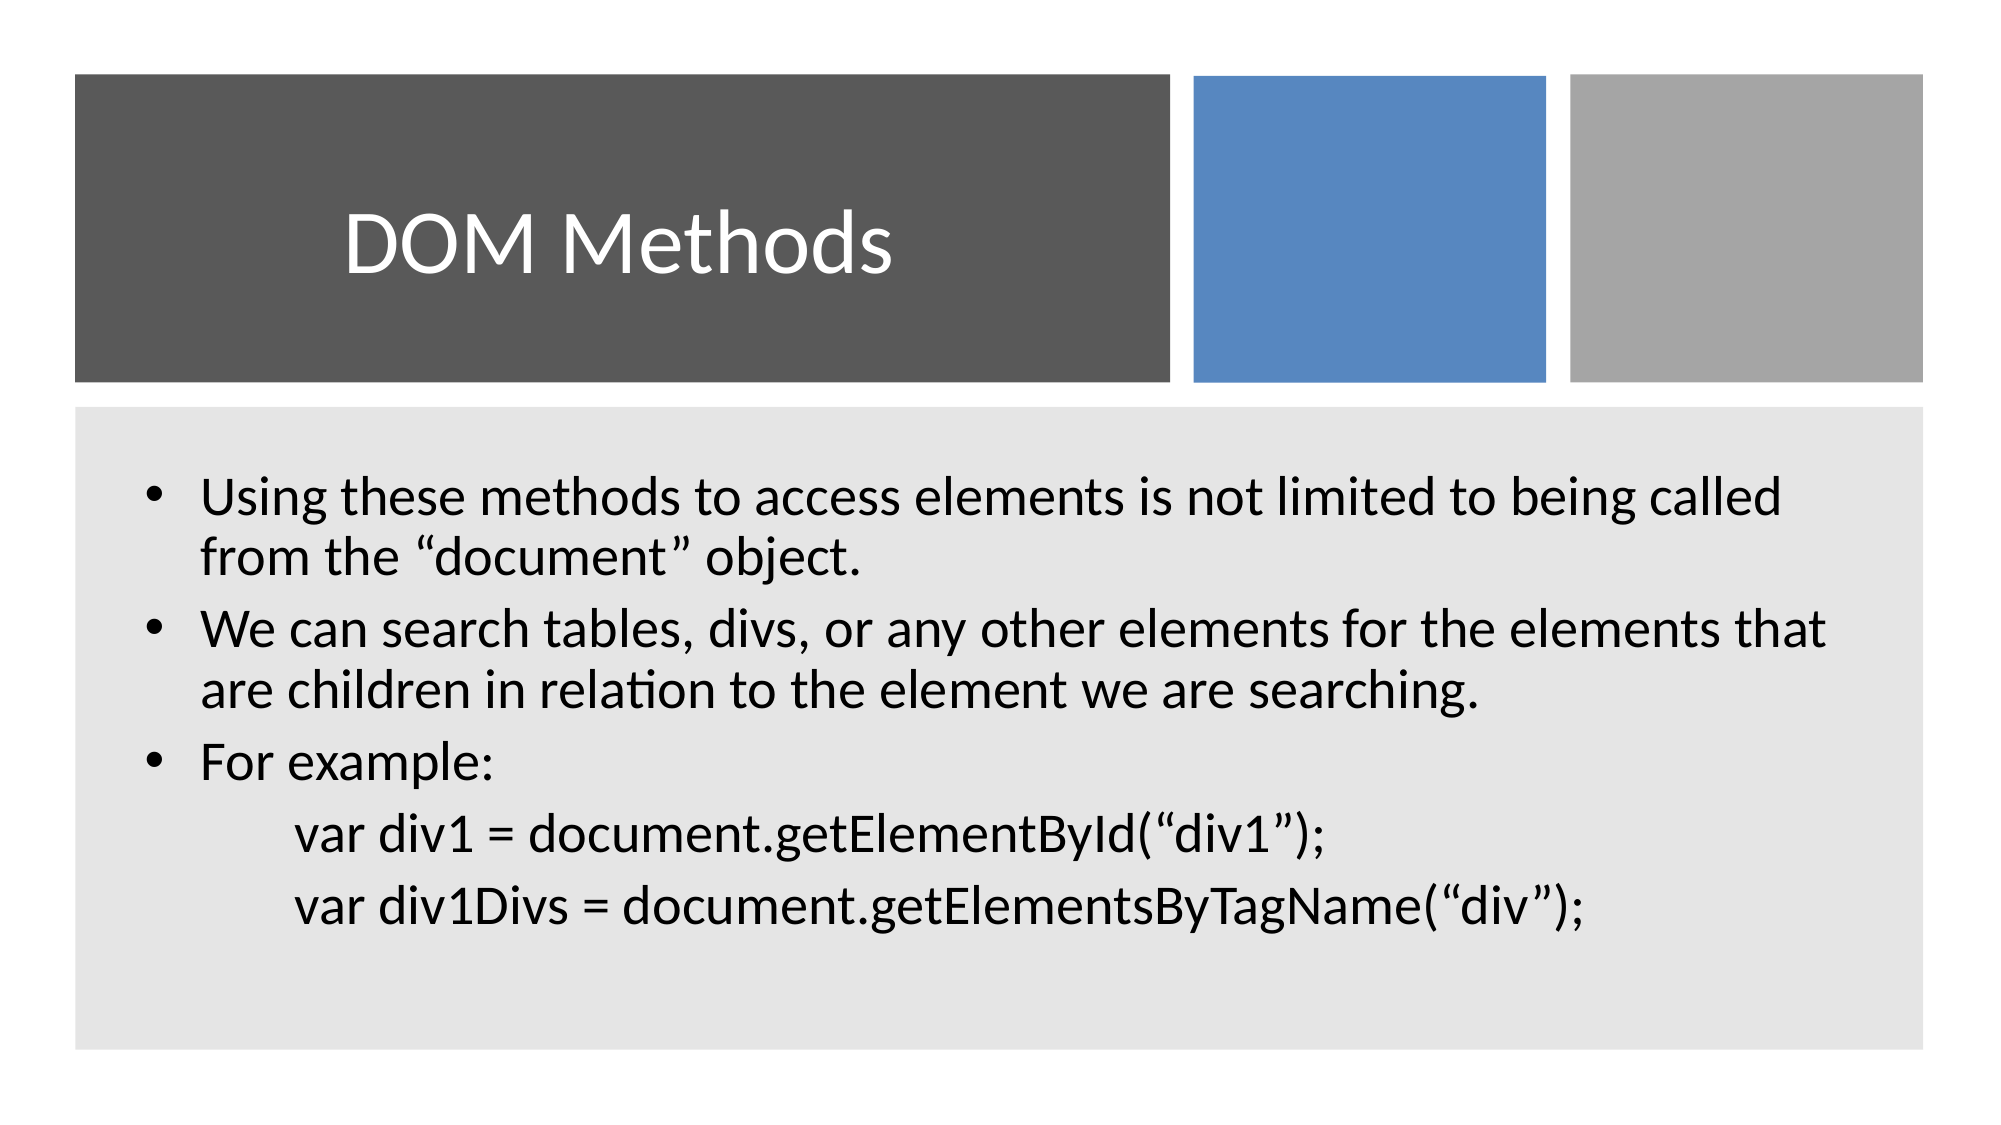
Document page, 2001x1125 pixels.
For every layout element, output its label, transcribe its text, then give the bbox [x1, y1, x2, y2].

list Using these methods to access elements is not limited to being called from the “document” object. We can search tables, divs, or any other elements for the elements that are children in relation to the element we are searching. For example: var div1 = document.getElementById(“div1”); var div1Divs = document.getElementsByTagName(“div”); [129, 459, 1868, 998]
text_box [73, 72, 1172, 384]
text_box [1192, 74, 1548, 385]
title DOM Methods [120, 120, 1119, 354]
text_box [73, 405, 1925, 1052]
text_box [1568, 72, 1925, 384]
